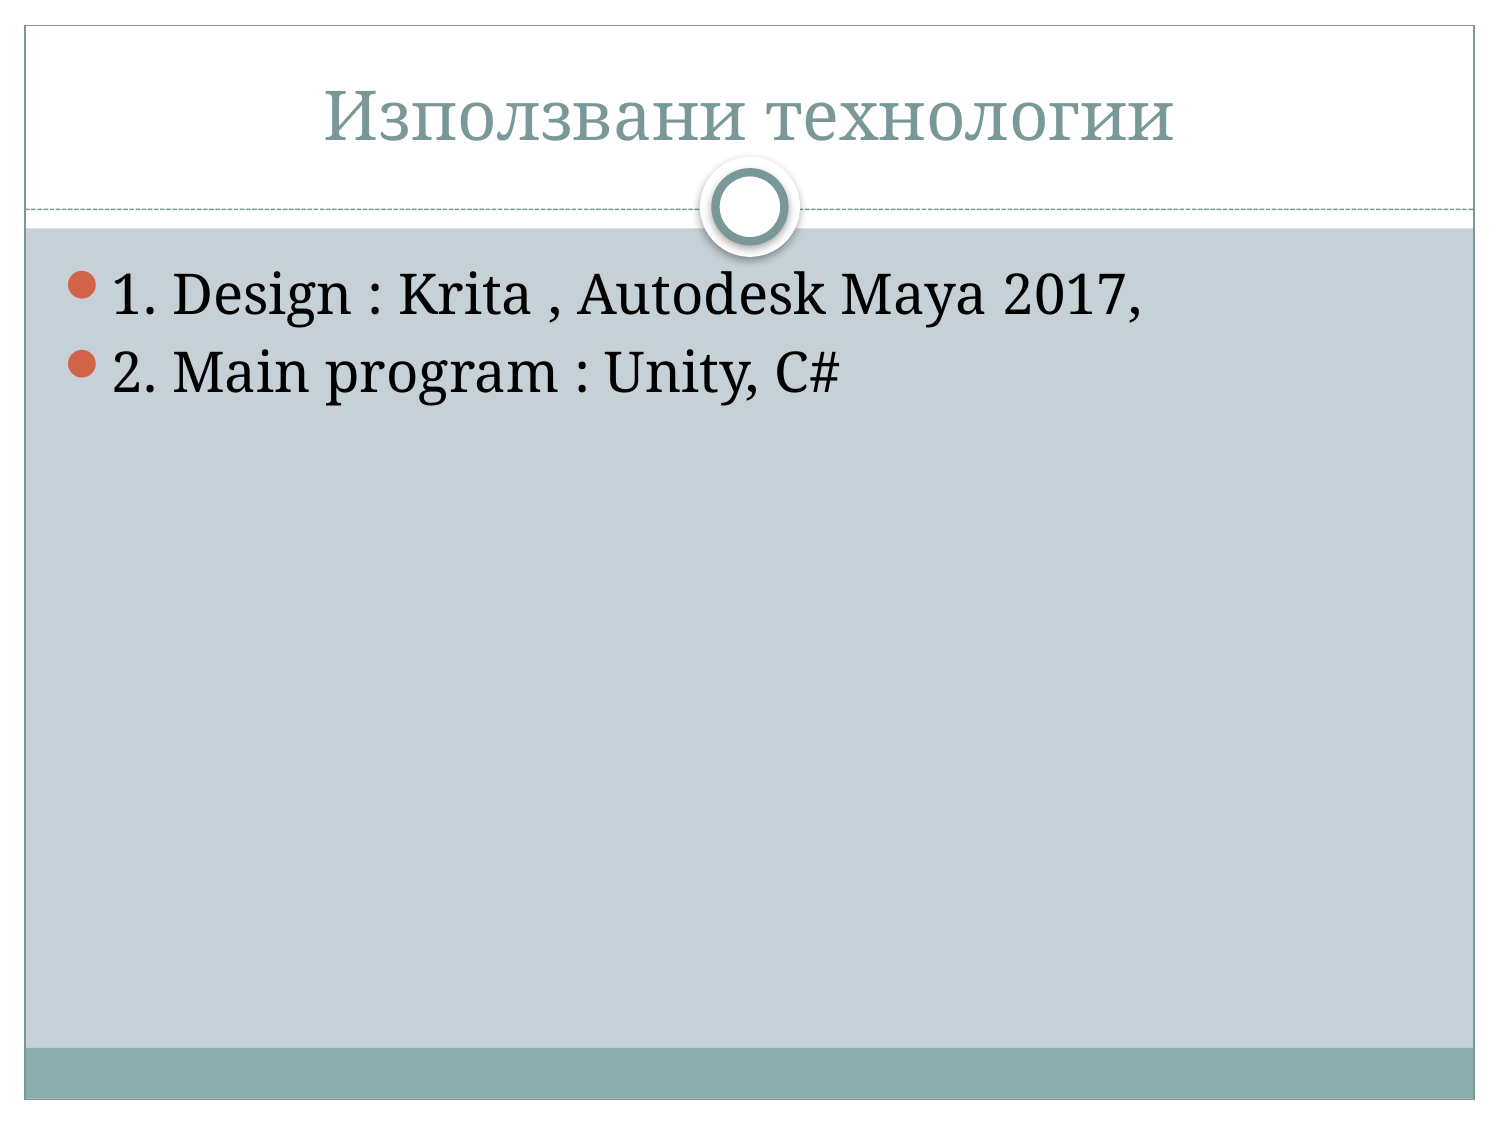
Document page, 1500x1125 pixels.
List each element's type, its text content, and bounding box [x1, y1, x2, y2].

list 1. Design : Krita , Autodesk Maya 2017, 2. Main program : Unity, C# [49, 250, 1445, 1001]
title Използвани технологии [49, 37, 1450, 162]
